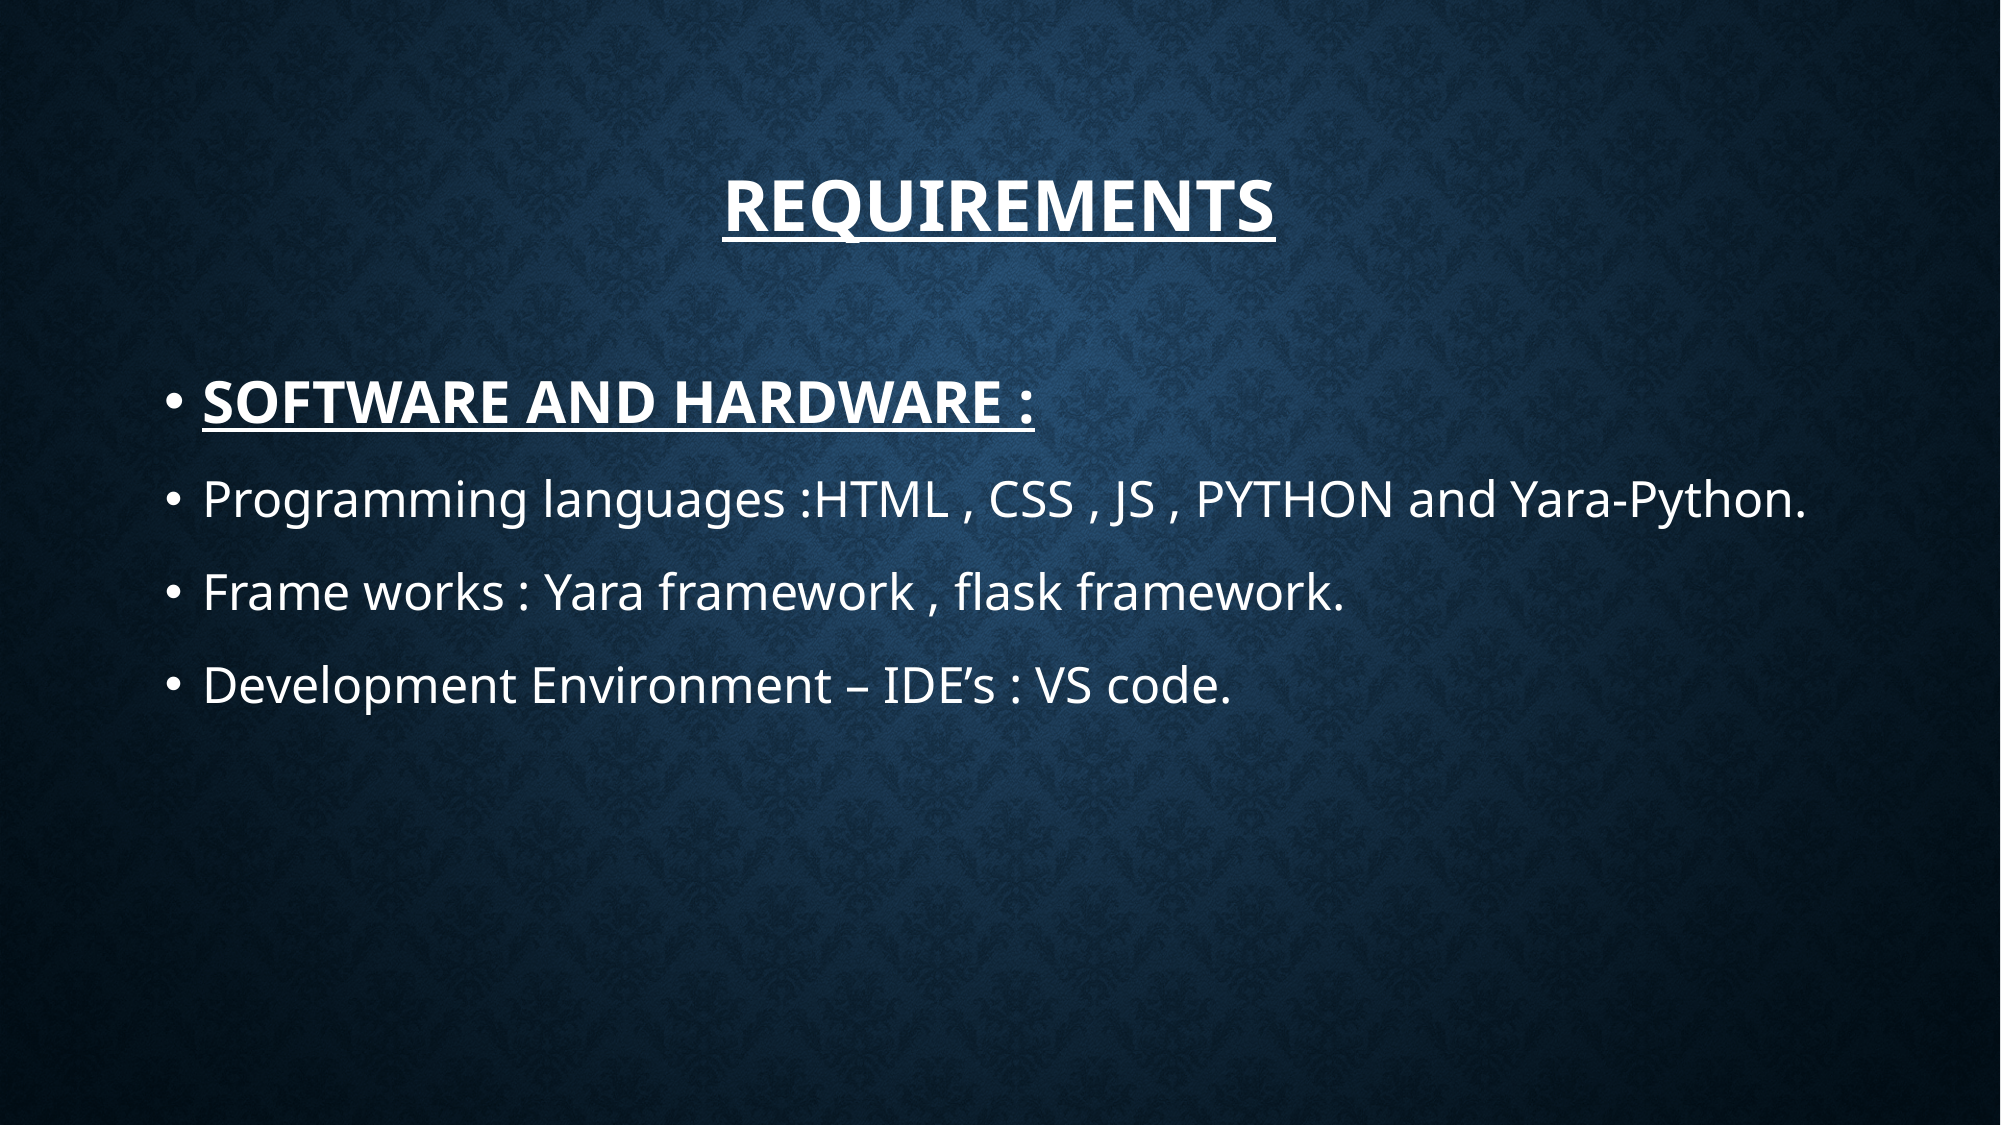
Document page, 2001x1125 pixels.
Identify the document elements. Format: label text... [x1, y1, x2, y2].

title Requirements [149, 99, 1849, 318]
list SOFTWARE AND HARDWARE : Programming languages :HTML , CSS , JS , PYTHON and Yara-Python. Frame works : Yara framework , flask framework. Development Environment – IDE’s : VS code. [149, 343, 1849, 950]
